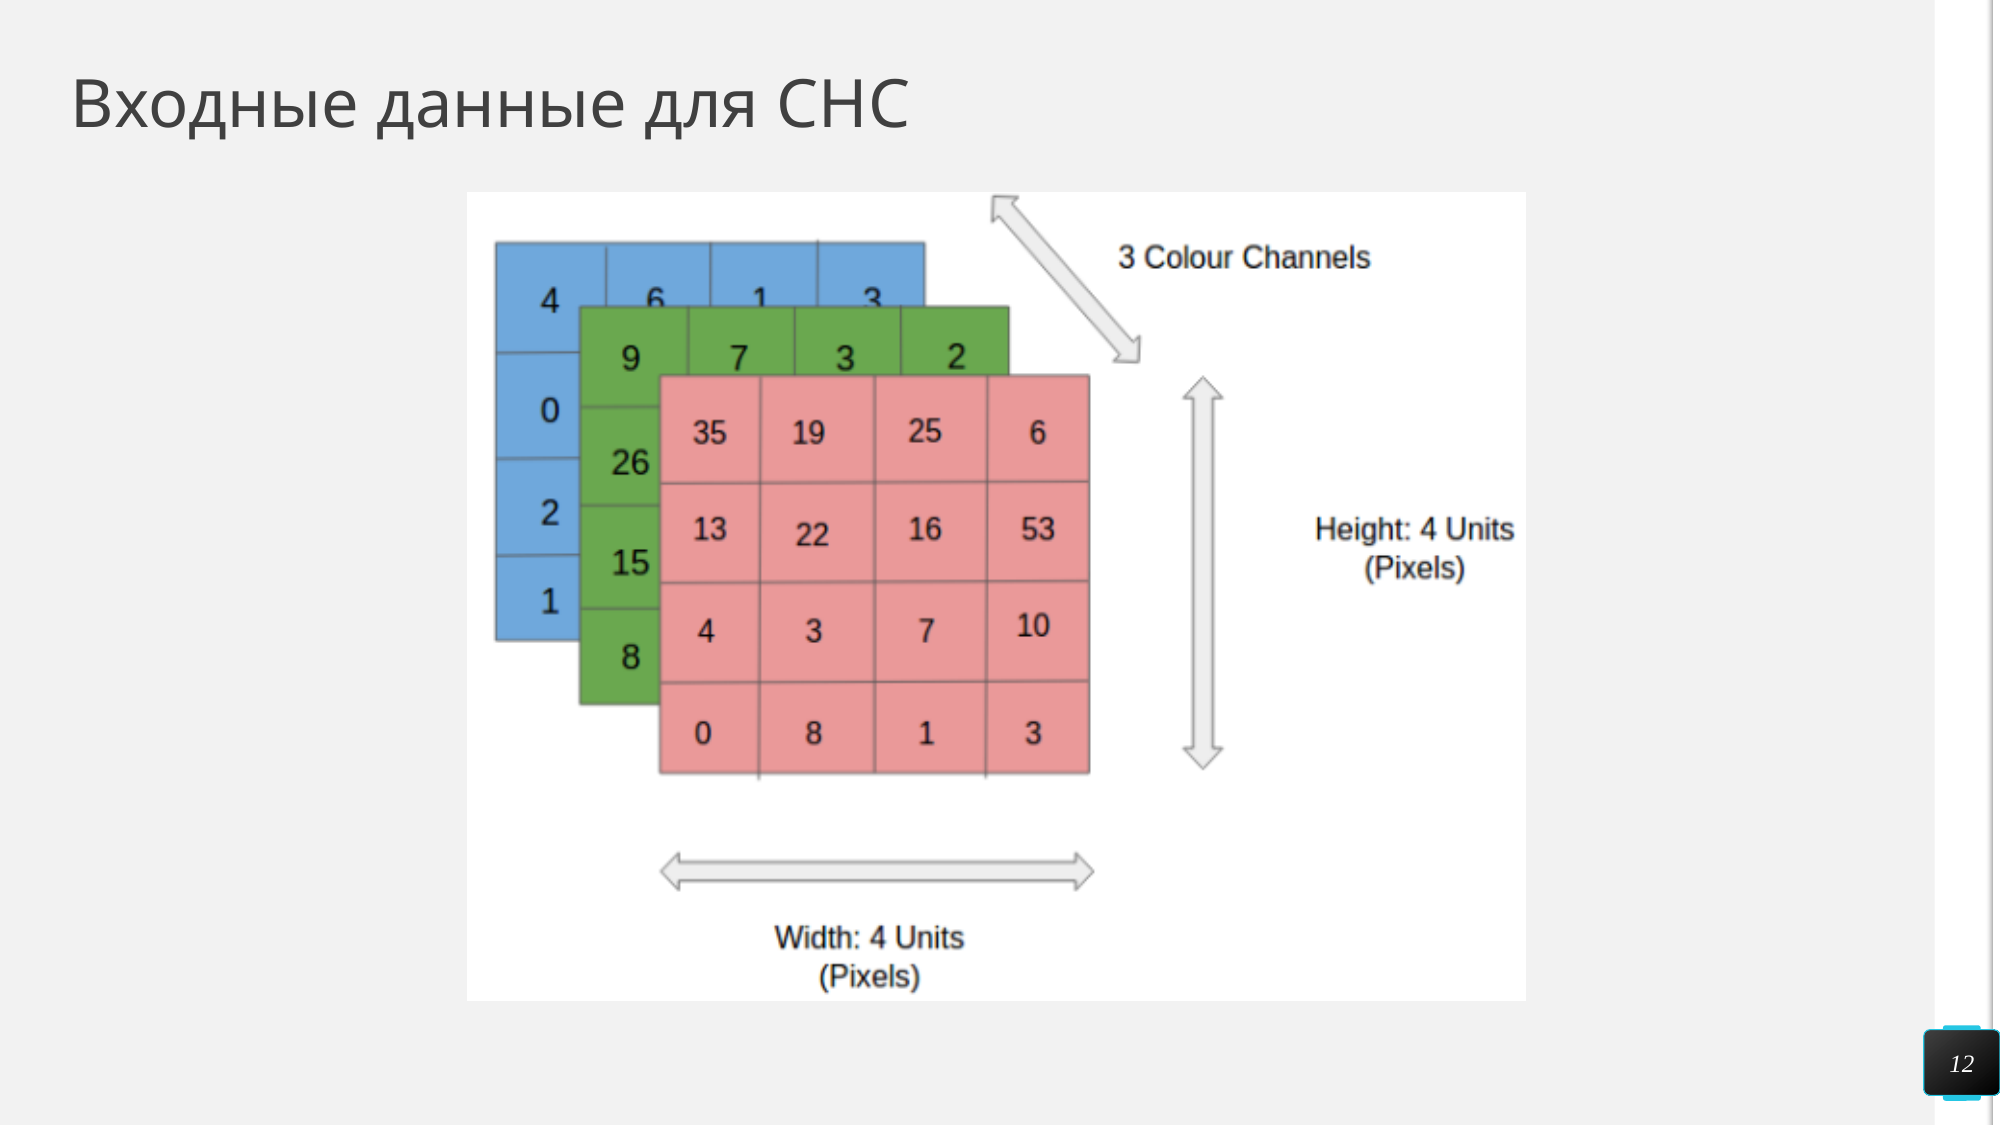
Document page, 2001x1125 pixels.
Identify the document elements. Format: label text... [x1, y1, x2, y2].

title Входные данные для СНС [70, 70, 1930, 142]
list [467, 192, 1526, 1001]
slide_number 12 [1923, 1029, 2000, 1096]
